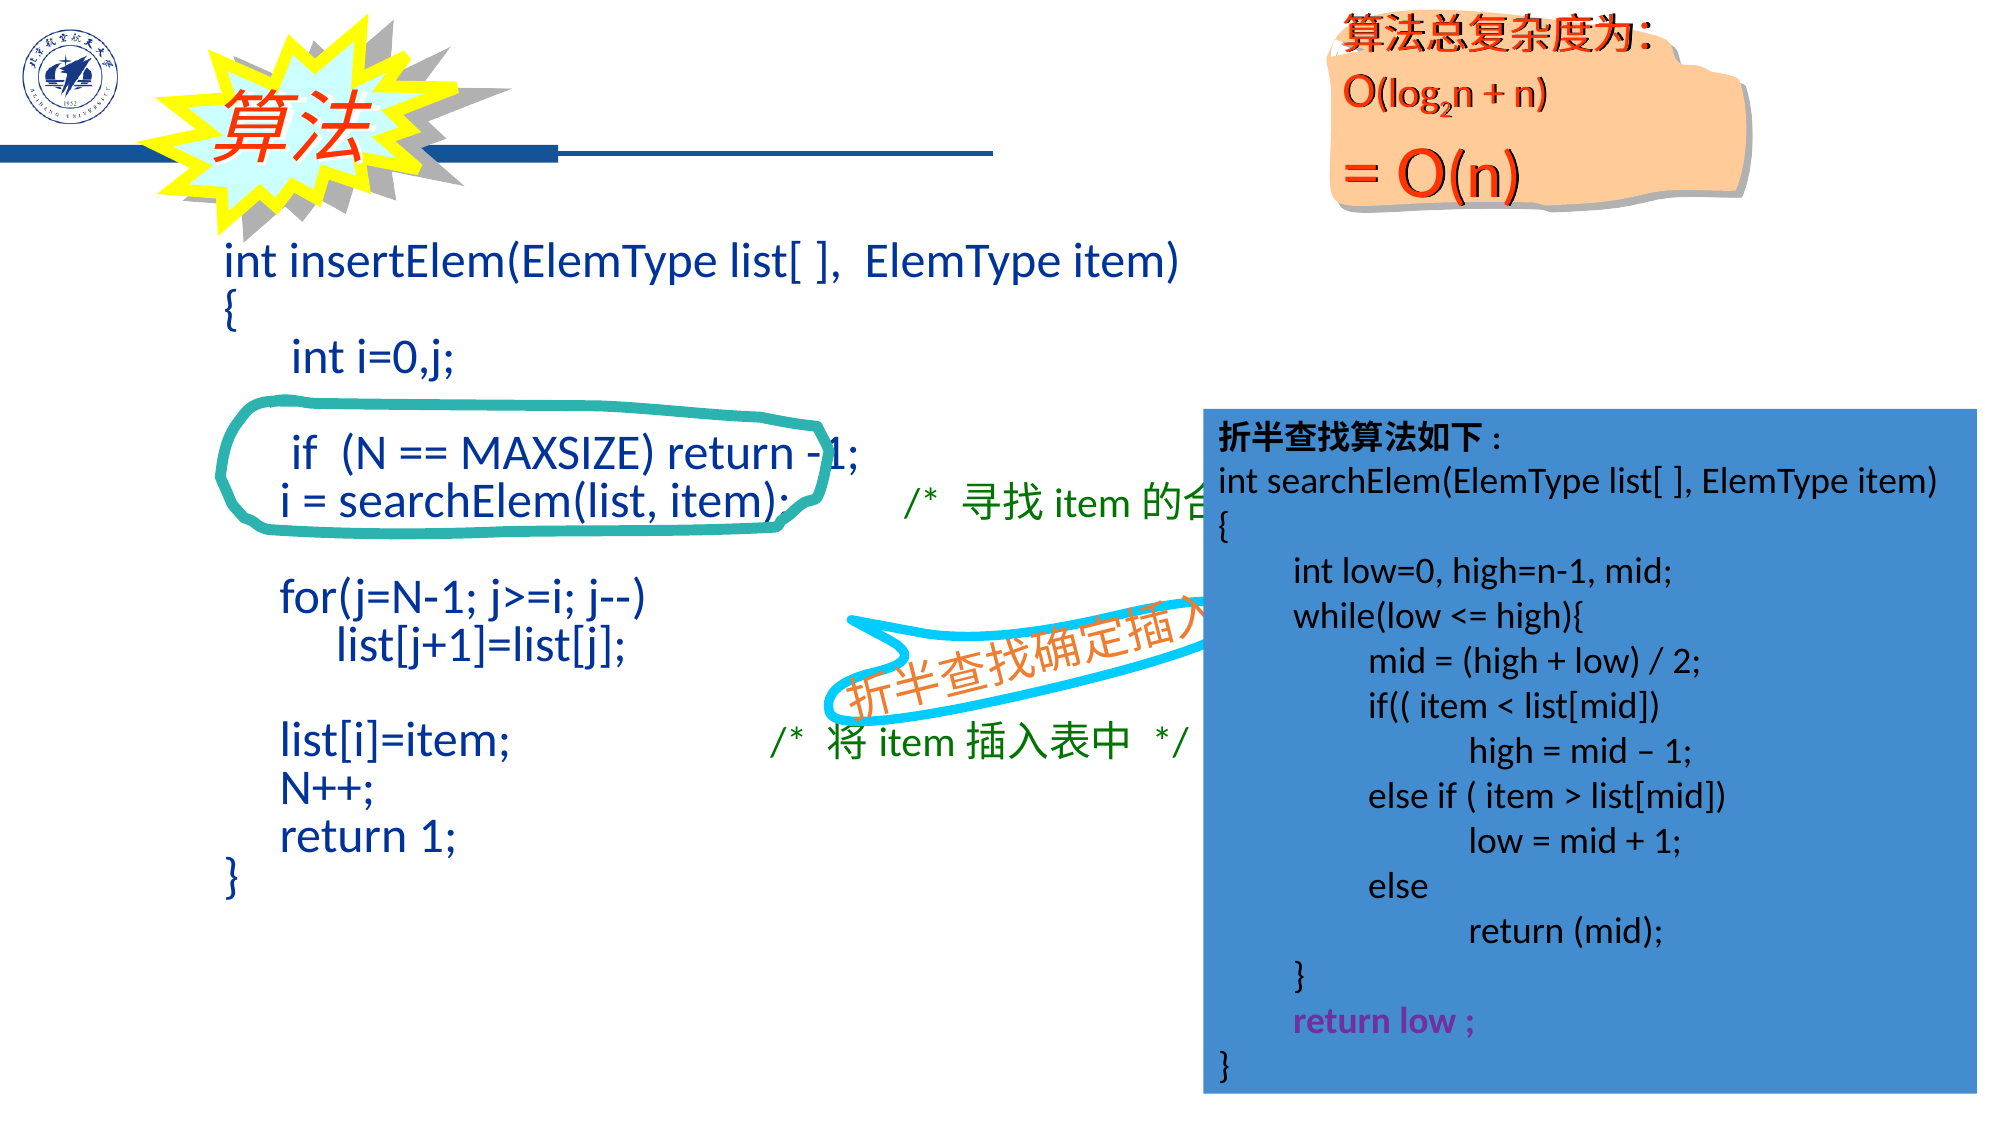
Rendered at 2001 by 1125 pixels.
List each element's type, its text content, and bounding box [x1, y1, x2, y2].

text_box int insertElem(ElemType list[ ], ElemType item) { int i=0,j; if (N == MAXSIZE) return -1; i = searchElem(list, item); /* 寻找item的合适位置 */ for(j=N-1; j>=i; j--) list[j+1]=list[j]; list[i]=item; /* 将item插入表中 */ N++; return 1; } [208, 231, 1584, 909]
picture [16, 23, 124, 130]
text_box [220, 397, 1363, 692]
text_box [1283, 0, 1750, 251]
text_box 折半查找算法如下: int searchElem(ElemType list[ ], ElemType item) { int low=0, high=n-1, mid; while(low <= high){ mid = (high + low) / 2; if(( item < list[mid]) high = mid – 1; else if ( item > list[mid]) low = mid + 1; else return (mid); } return low ; } [1203, 408, 1977, 1094]
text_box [154, 27, 457, 224]
